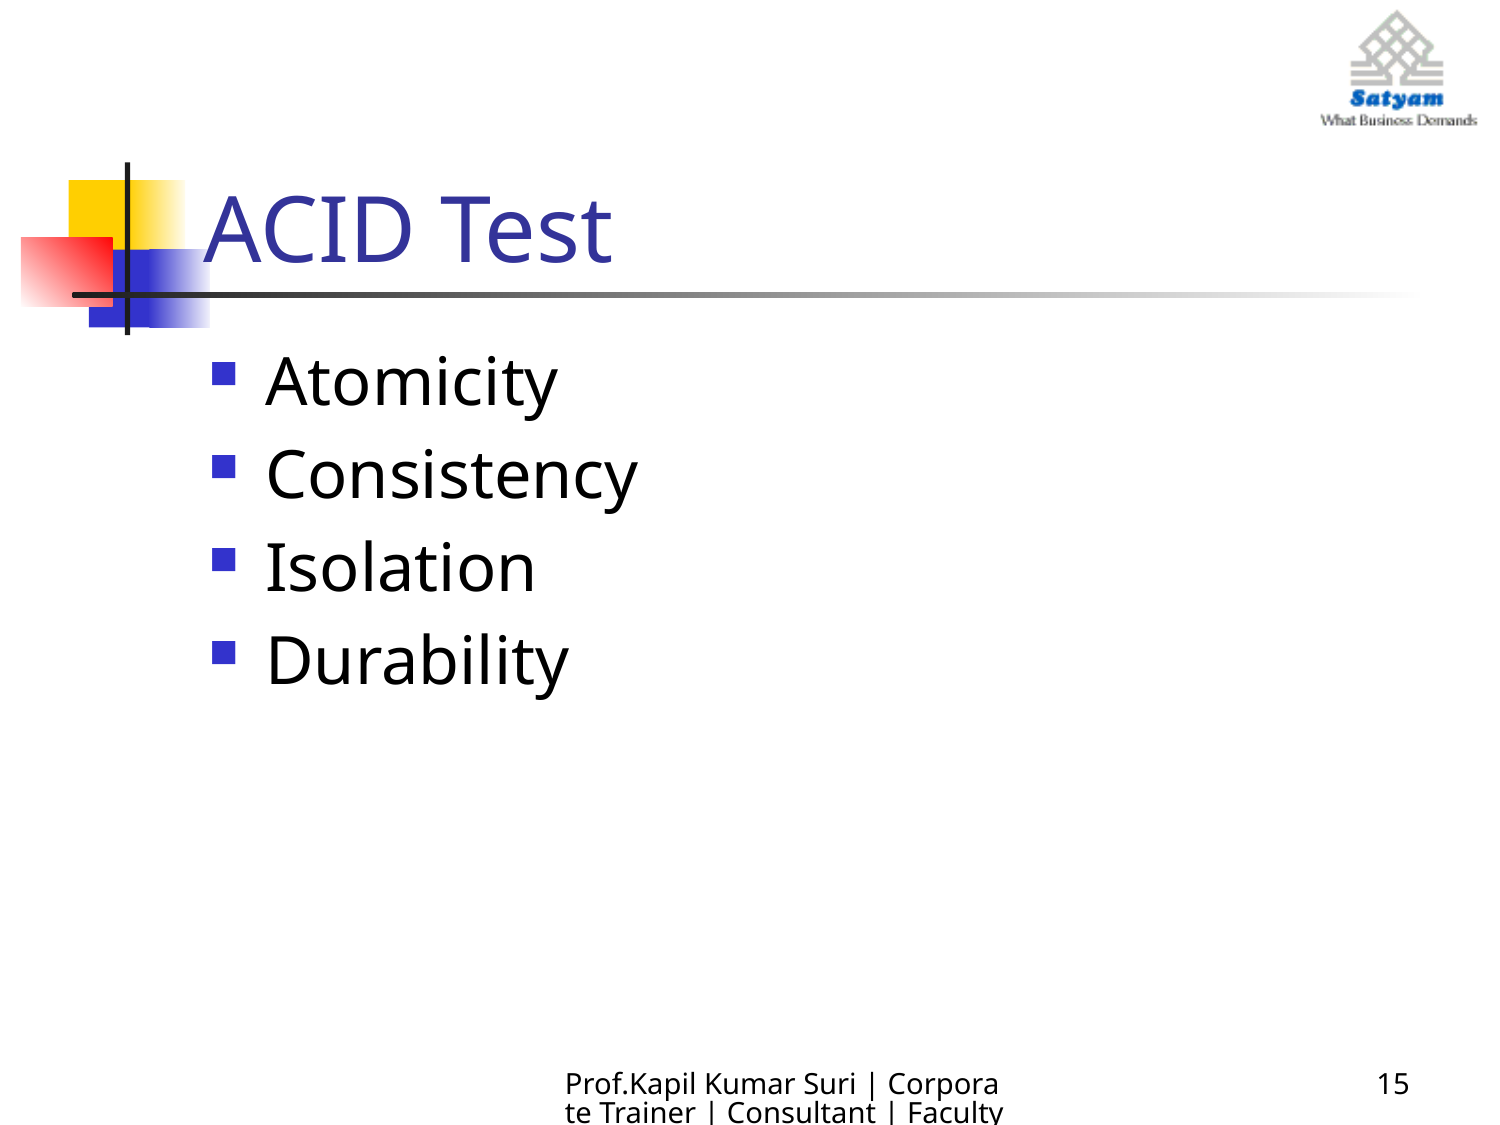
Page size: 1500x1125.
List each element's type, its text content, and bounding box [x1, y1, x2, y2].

slide_number 15 [1112, 1037, 1426, 1113]
footer Prof.Kapil Kumar Suri | Corporate Trainer | Consultant | Faculty [549, 1037, 1026, 1113]
picture [1310, 0, 1500, 141]
list Atomicity Consistency Isolation Durability [193, 330, 1470, 1007]
title ACID Test [188, 101, 1468, 289]
